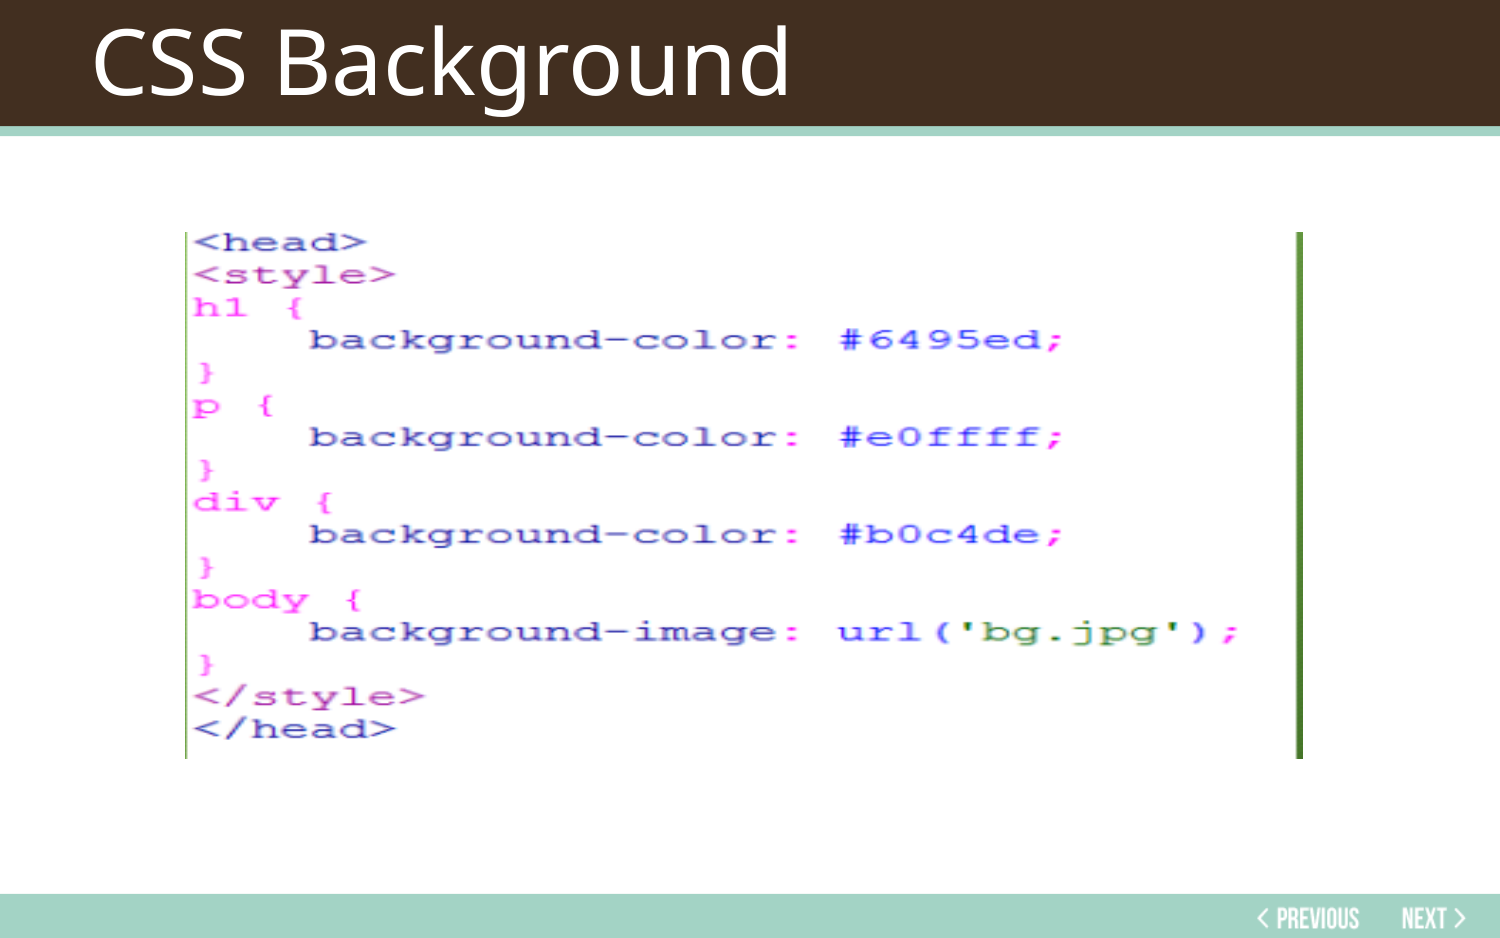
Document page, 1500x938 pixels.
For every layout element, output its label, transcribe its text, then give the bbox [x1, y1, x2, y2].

title CSS Background [75, 0, 1425, 138]
picture [1389, 903, 1473, 934]
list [184, 232, 1303, 759]
picture [1255, 903, 1366, 934]
